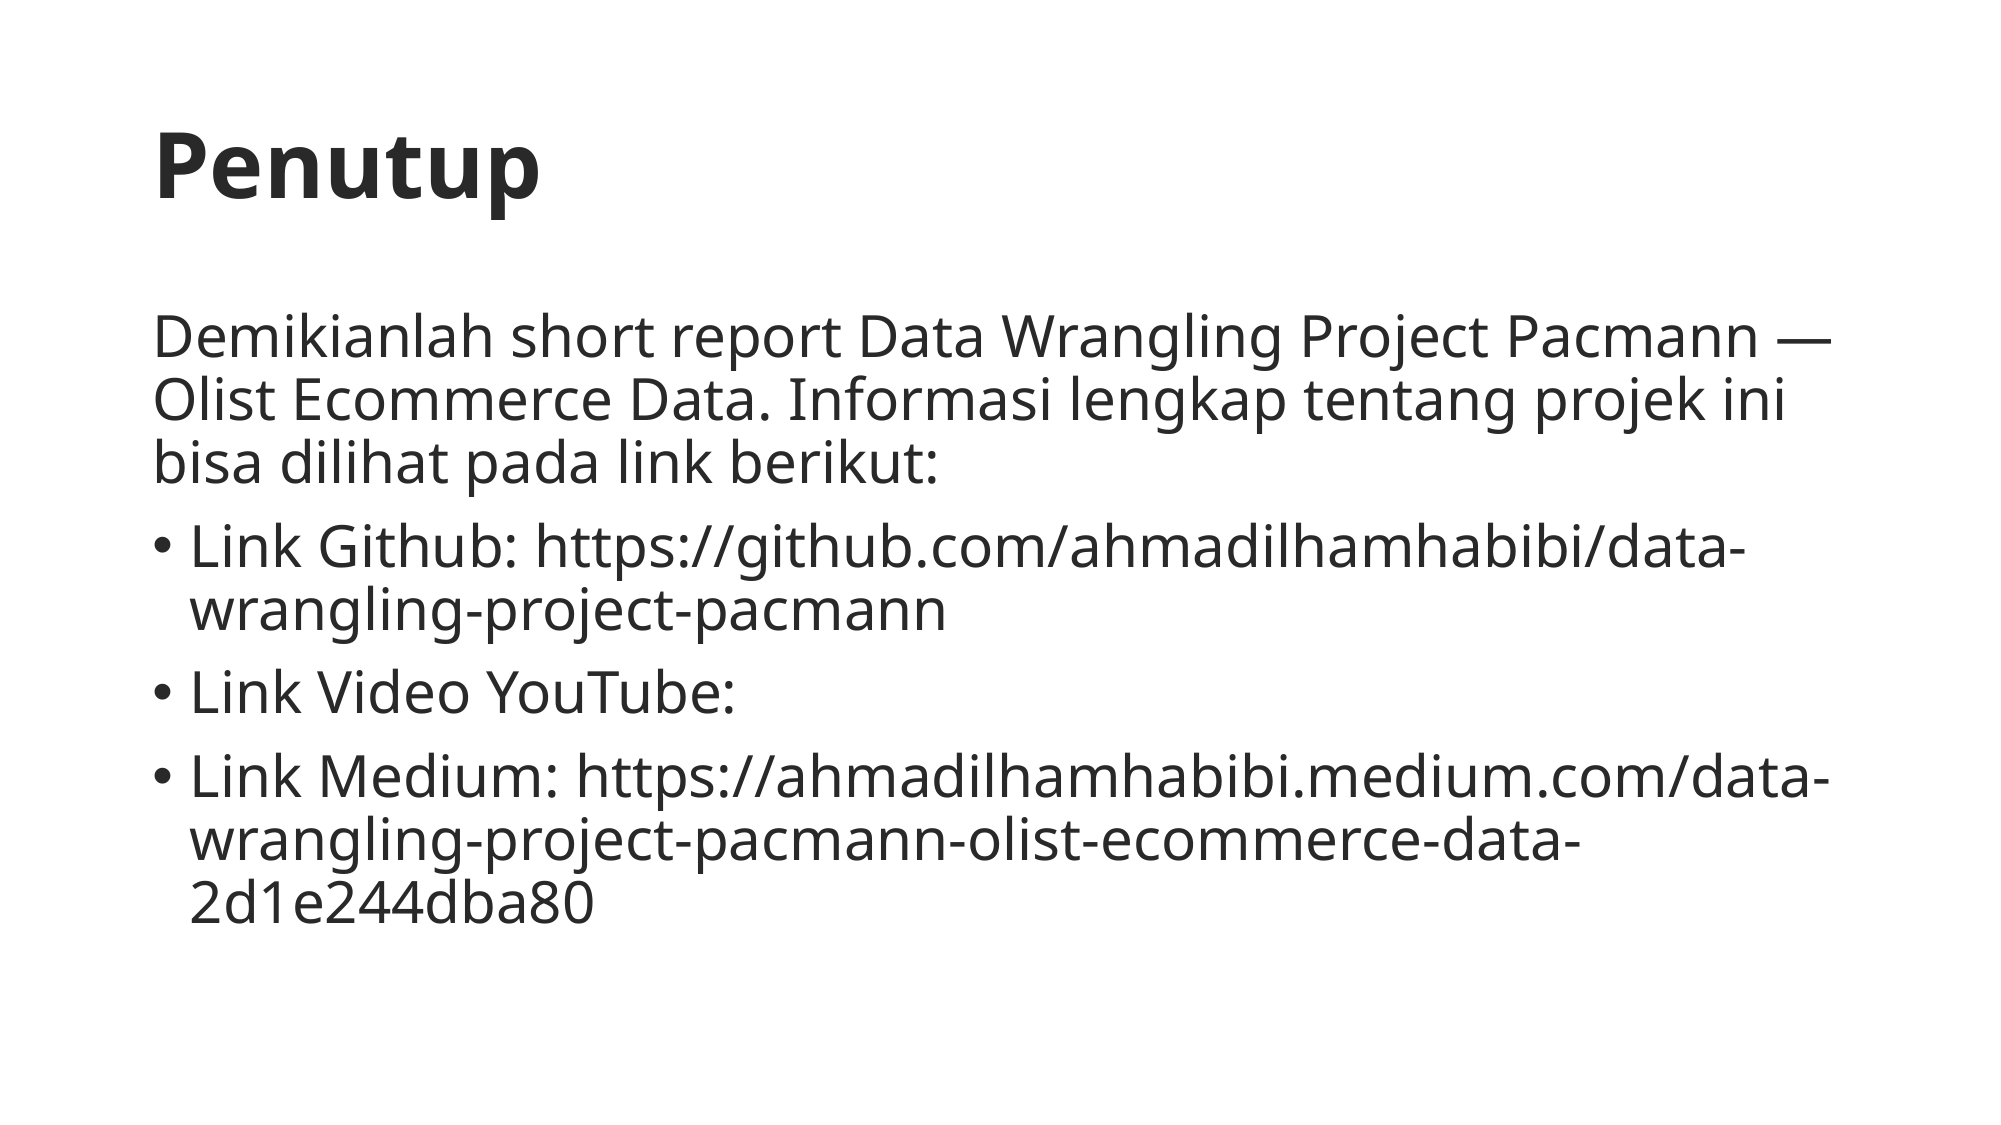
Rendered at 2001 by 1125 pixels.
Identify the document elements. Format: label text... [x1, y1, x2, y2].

list Demikianlah short report Data Wrangling Project Pacmann — Olist Ecommerce Data. Informasi lengkap tentang projek ini bisa dilihat pada link berikut: Link Github: https://github.com/ahmadilhamhabibi/data-wrangling-project-pacmann Link Video YouTube: Link Medium: https://ahmadilhamhabibi.medium.com/data-wrangling-project-pacmann-olist-ecommerce-data-2d1e244dba80 [137, 299, 1863, 1014]
title Penutup [137, 59, 1863, 278]
